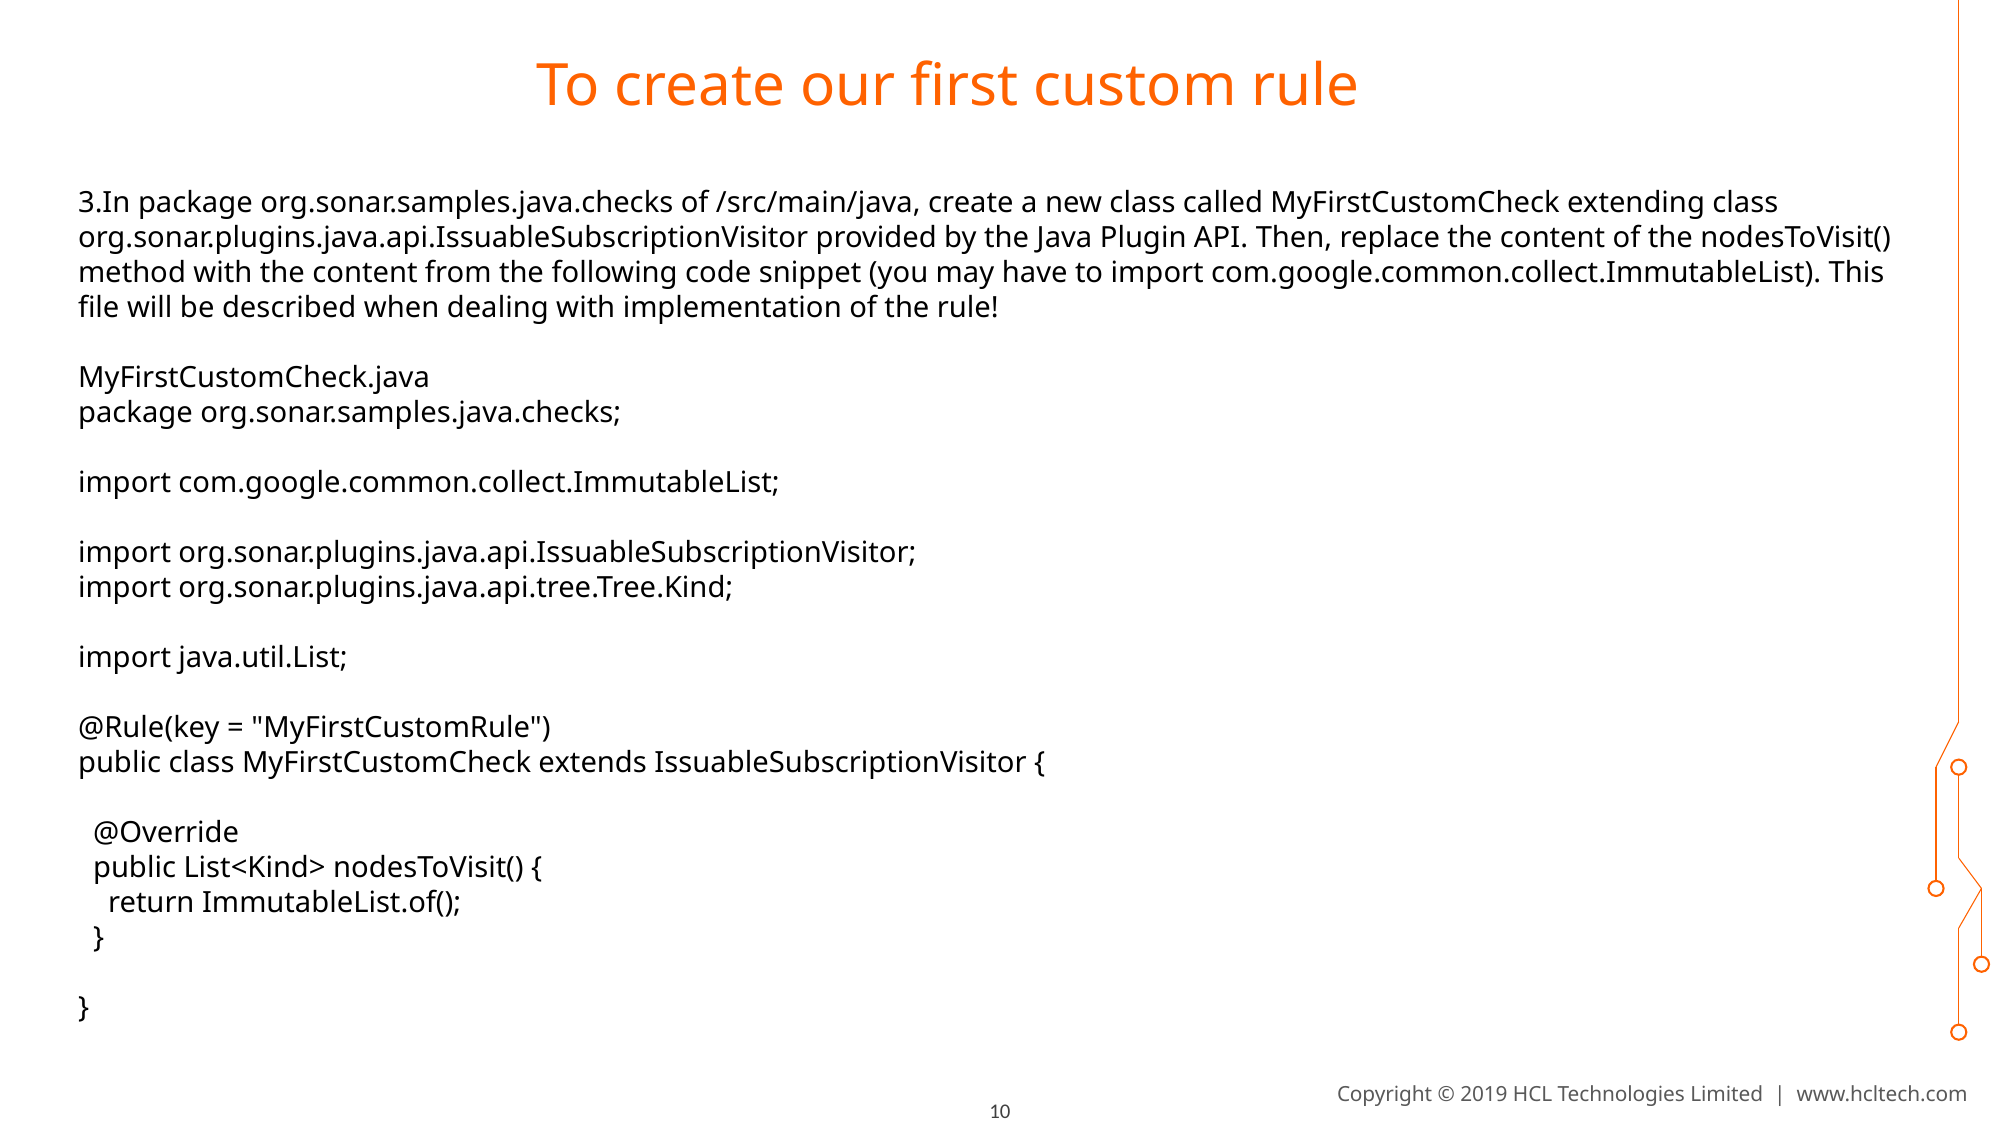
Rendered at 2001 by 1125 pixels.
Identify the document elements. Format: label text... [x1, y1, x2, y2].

title To create our first custom rule [33, 24, 1863, 148]
text_box 3.In package org.sonar.samples.java.checks of /src/main/java, create a new class called MyFirstCustomCheck extending class org.sonar.plugins.java.api.IssuableSubscriptionVisitor provided by the Java Plugin API. Then, replace the content of the nodesToVisit() method with the content from the following code snippet (you may have to import com.google.common.collect.ImmutableList). This file will be described when dealing with implementation of the rule! MyFirstCustomCheck.java package org.sonar.samples.java.checks; import com.google.common.collect.ImmutableList; import org.sonar.plugins.java.api.IssuableSubscriptionVisitor; import org.sonar.plugins.java.api.tree.Tree.Kind; import java.util.List; @Rule(key = "MyFirstCustomRule") public class MyFirstCustomCheck extends IssuableSubscriptionVisitor { @Override public List<Kind> nodesToVisit() { return ImmutableList.of(); } } [63, 176, 1925, 1031]
